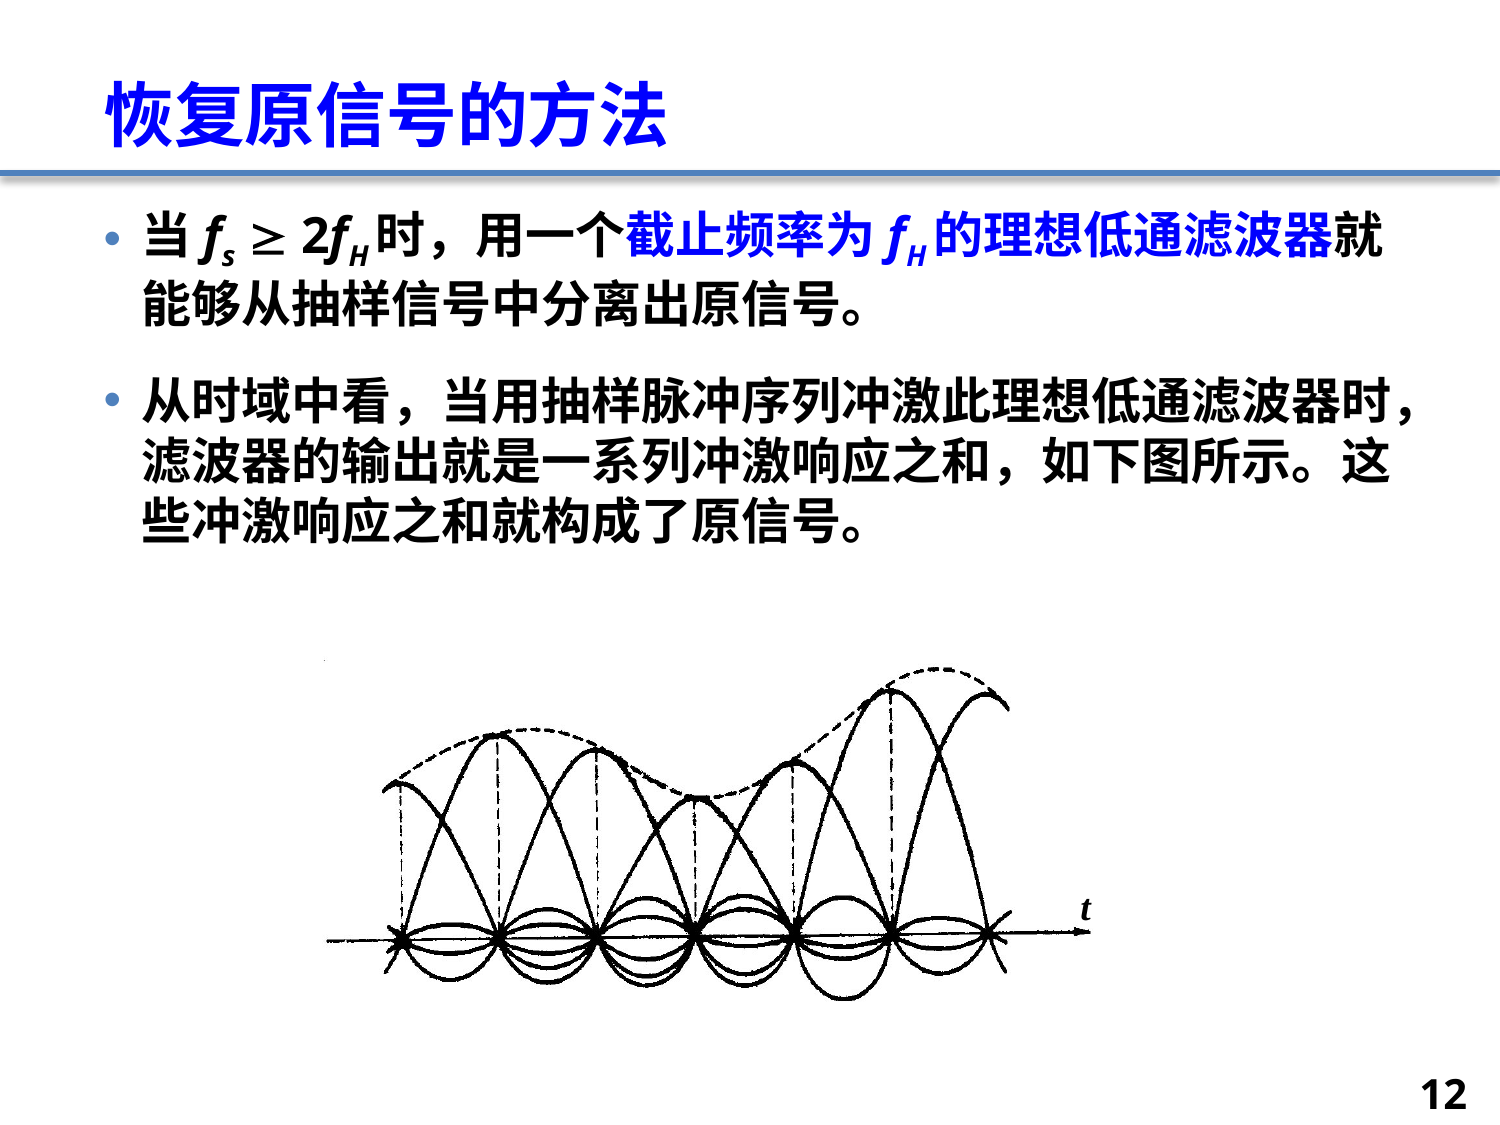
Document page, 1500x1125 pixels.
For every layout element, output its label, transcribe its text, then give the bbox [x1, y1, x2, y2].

title 恢复原信号的方法 [88, 30, 1412, 164]
slide_number 12 [1379, 1075, 1483, 1118]
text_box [312, 656, 1162, 1012]
list 当fs  2fH时，用一个截止频率为fH的理想低通滤波器就能够从抽样信号中分离出原信号。 从时域中看，当用抽样脉冲序列冲激此理想低通滤波器时，滤波器的输出就是一系列冲激响应之和，如下图所示。这些冲激响应之和就构成了原信号。 [88, 196, 1412, 1024]
